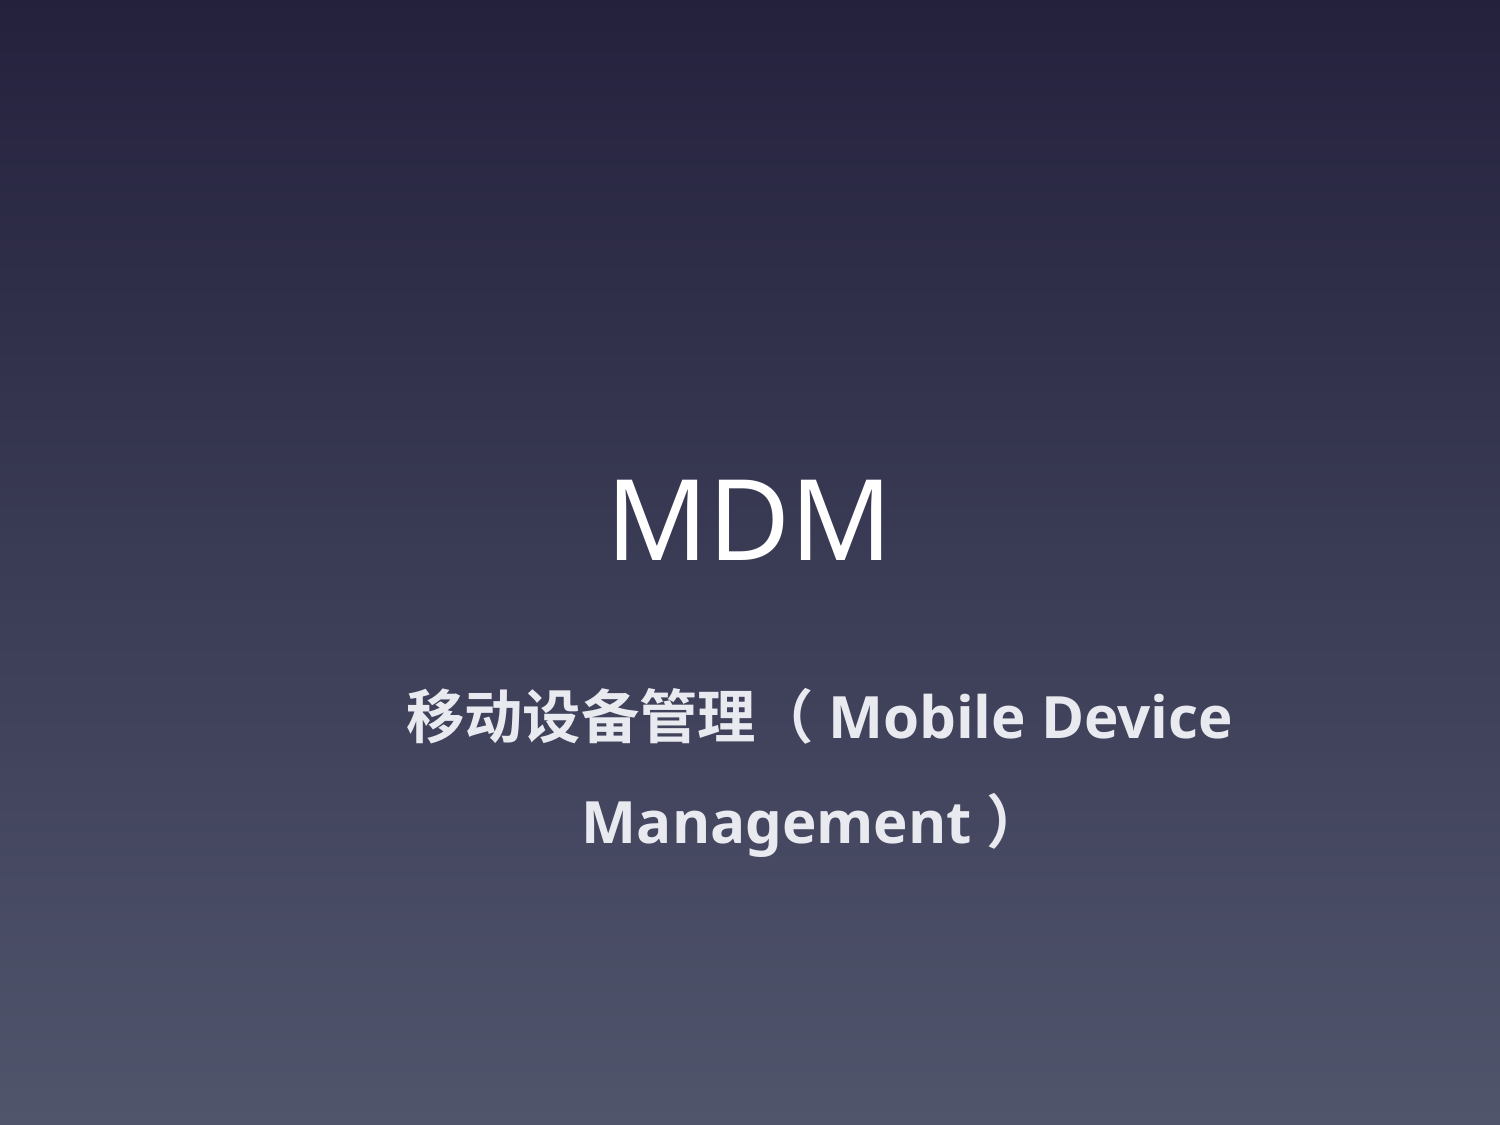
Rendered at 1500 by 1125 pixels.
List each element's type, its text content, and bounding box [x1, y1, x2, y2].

title MDM [112, 349, 1388, 591]
subtitle 移动设备管理（Mobile Device Management） [225, 637, 1415, 801]
